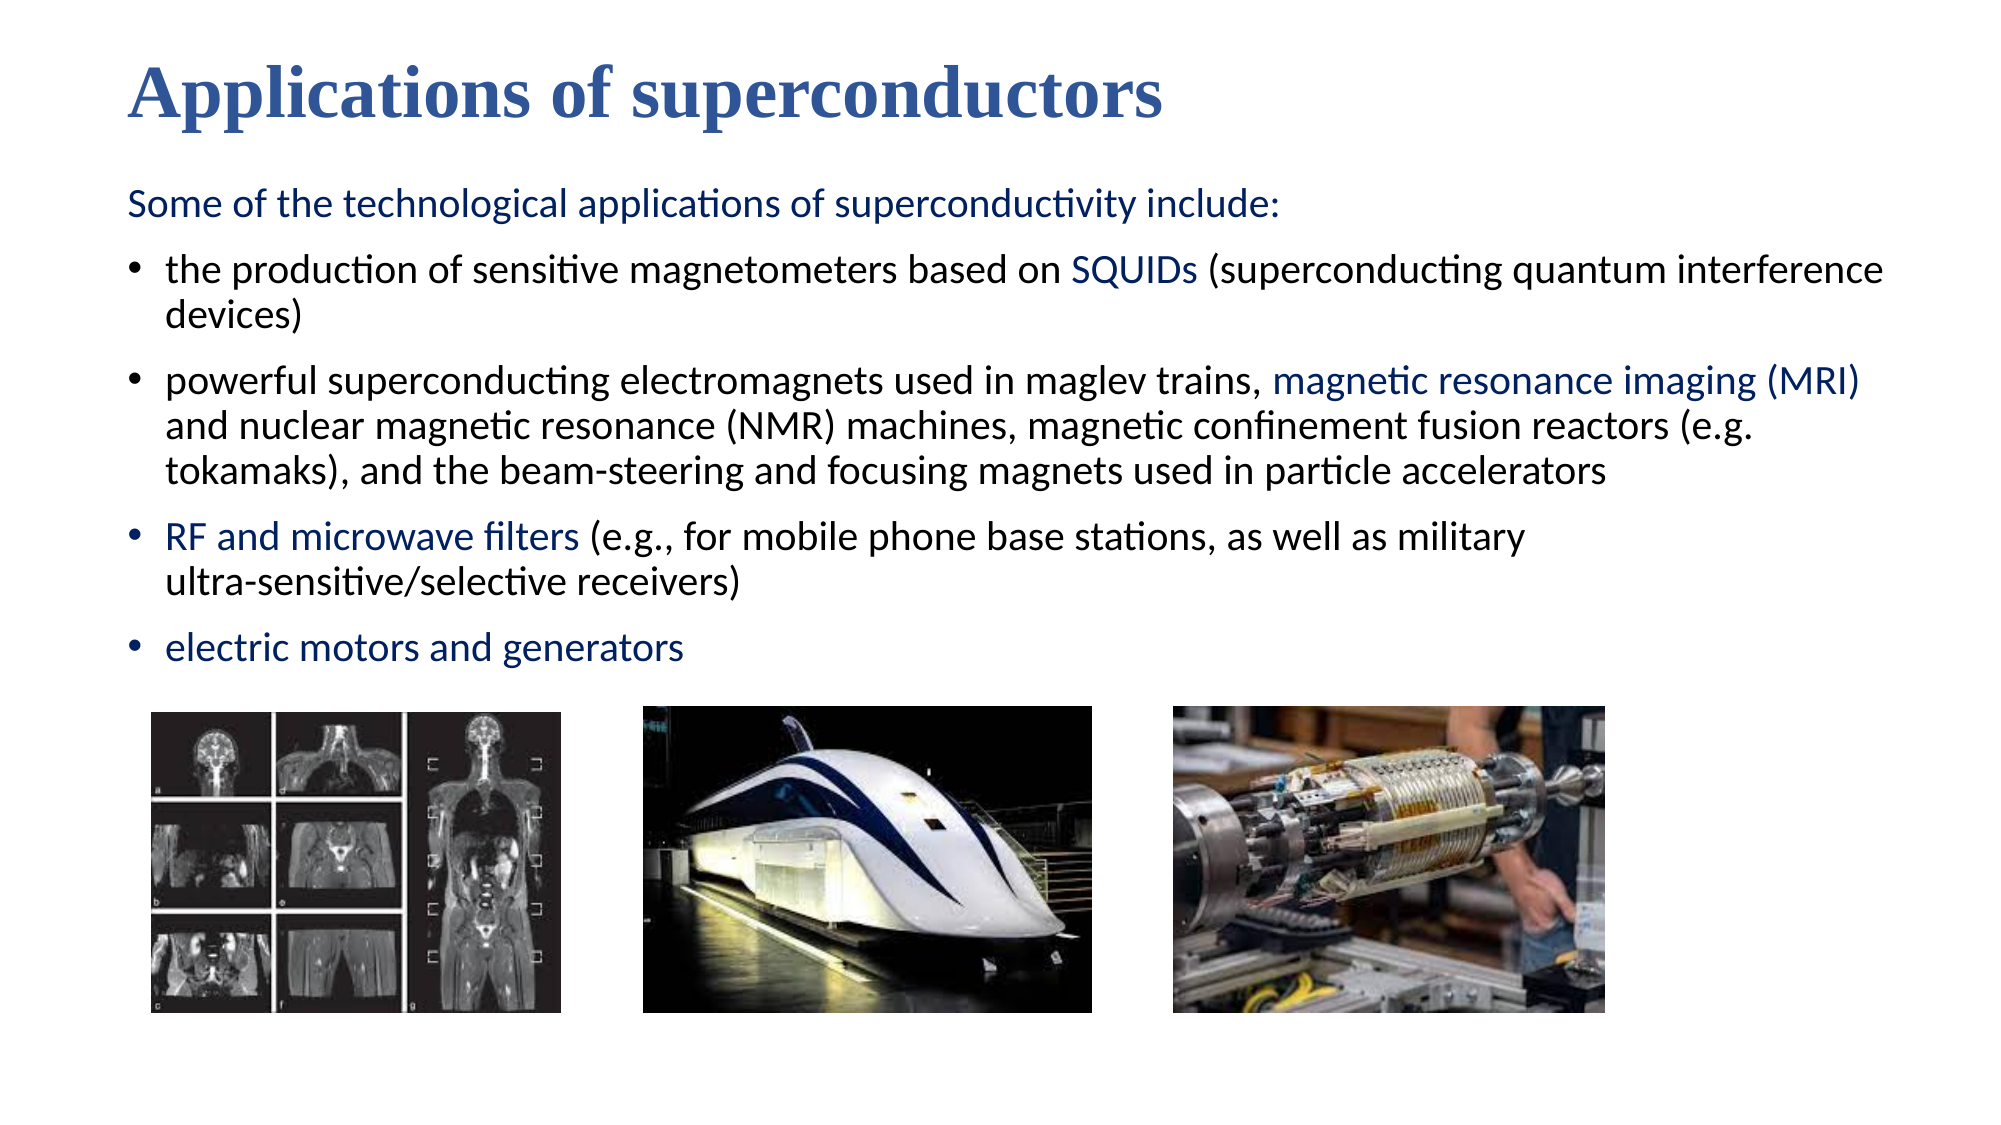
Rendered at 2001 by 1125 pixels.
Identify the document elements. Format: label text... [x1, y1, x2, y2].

picture [1173, 706, 1605, 1013]
picture [643, 706, 1092, 1013]
picture [151, 712, 561, 1013]
list Some of the technological applications of superconductivity include: the production of sensitive magnetometers based on SQUIDs (superconducting quantum interference devices) powerful superconducting electromagnets used in maglev trains, magnetic resonance imaging (MRI) and nuclear magnetic resonance (NMR) machines, magnetic confinement fusion reactors (e.g. tokamaks), and the beam-steering and focusing magnets used in particle accelerators RF and microwave filters (e.g., for mobile phone base stations, as well as military ultra-sensitive/selective receivers) electric motors and generators [112, 174, 1927, 683]
title Applications of superconductors [112, 12, 1227, 174]
